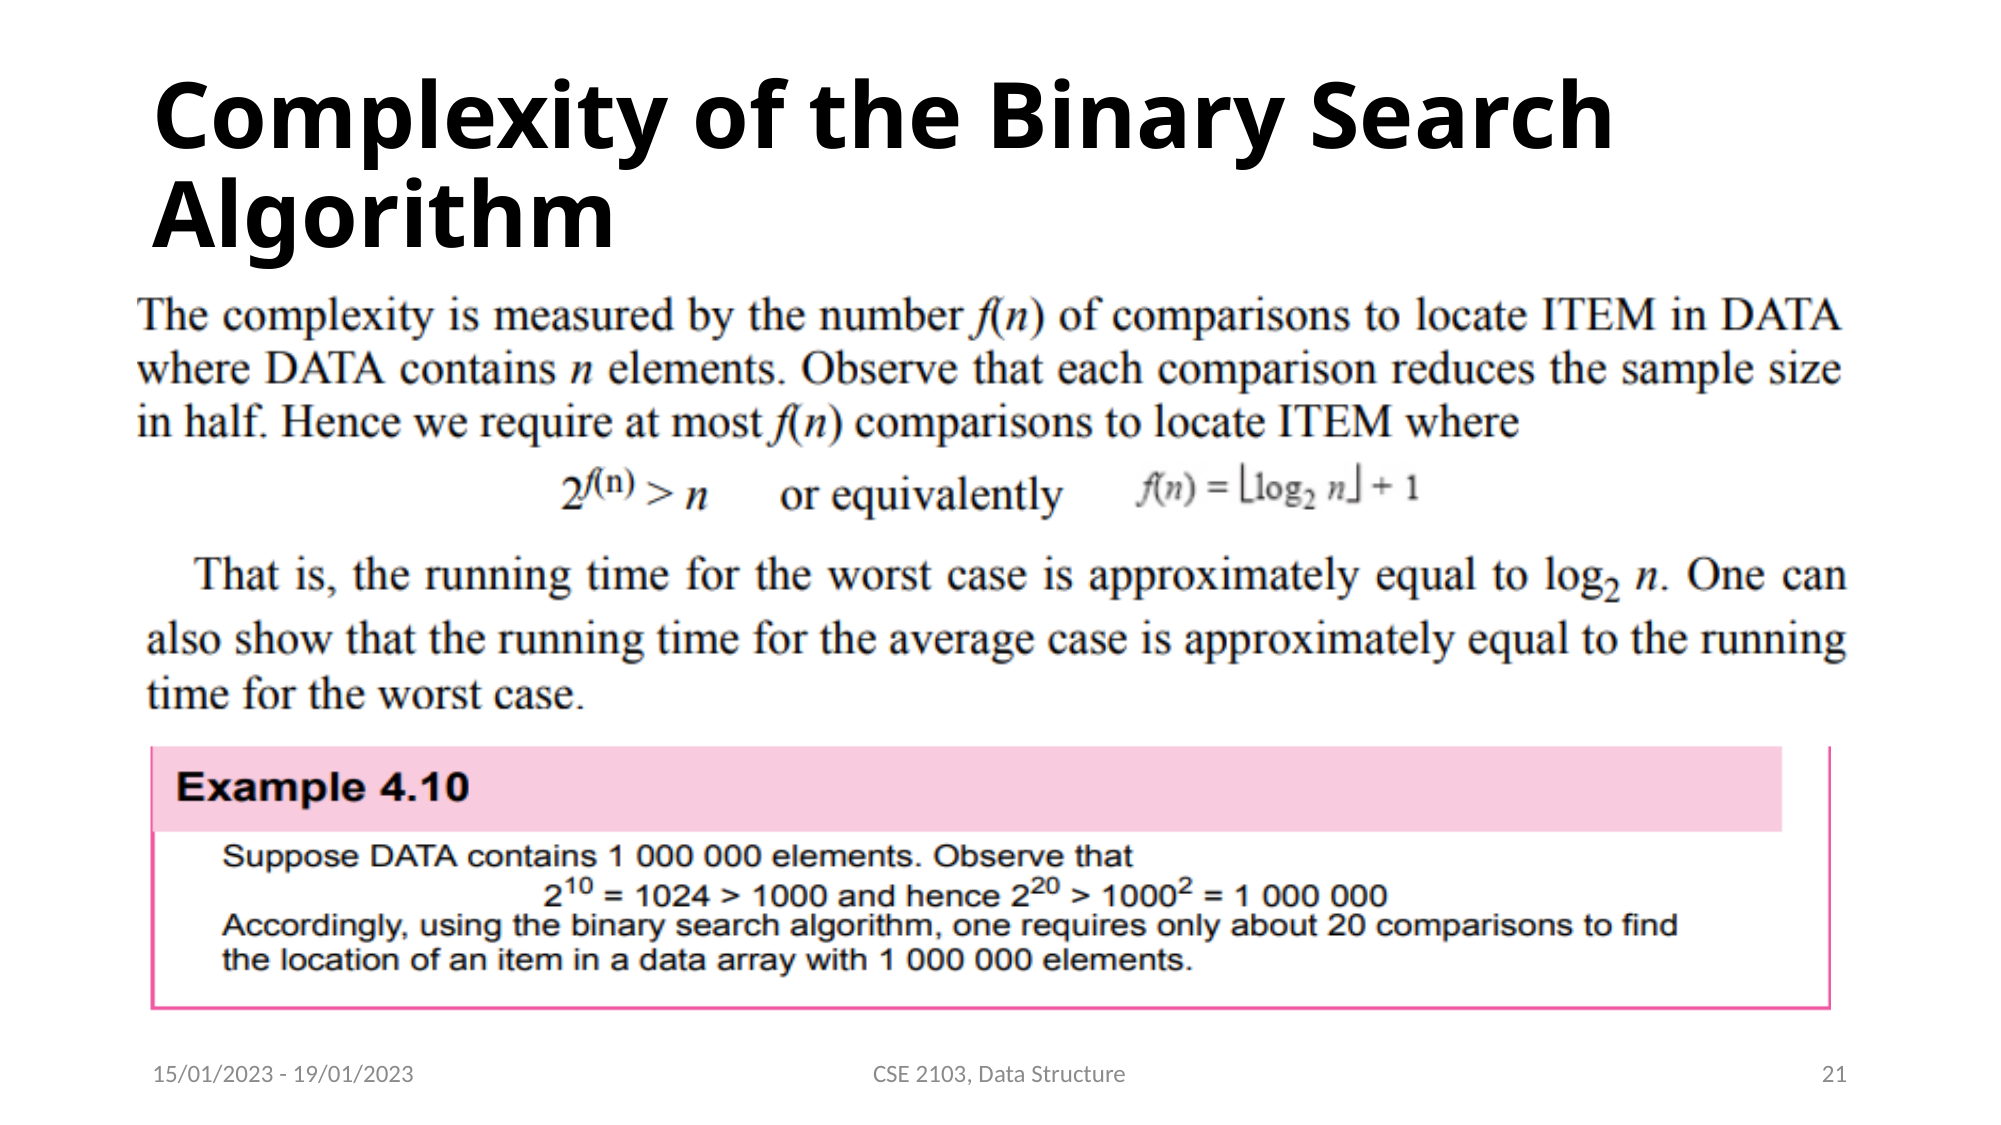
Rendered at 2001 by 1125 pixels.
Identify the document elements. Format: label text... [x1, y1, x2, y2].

footer CSE 2103, Data Structure [662, 1042, 1338, 1103]
slide_number 21 [1412, 1042, 1863, 1103]
title Complexity of the Binary Search Algorithm [137, 59, 1863, 278]
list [137, 277, 1854, 528]
picture [137, 528, 1854, 1014]
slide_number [137, 1042, 588, 1103]
